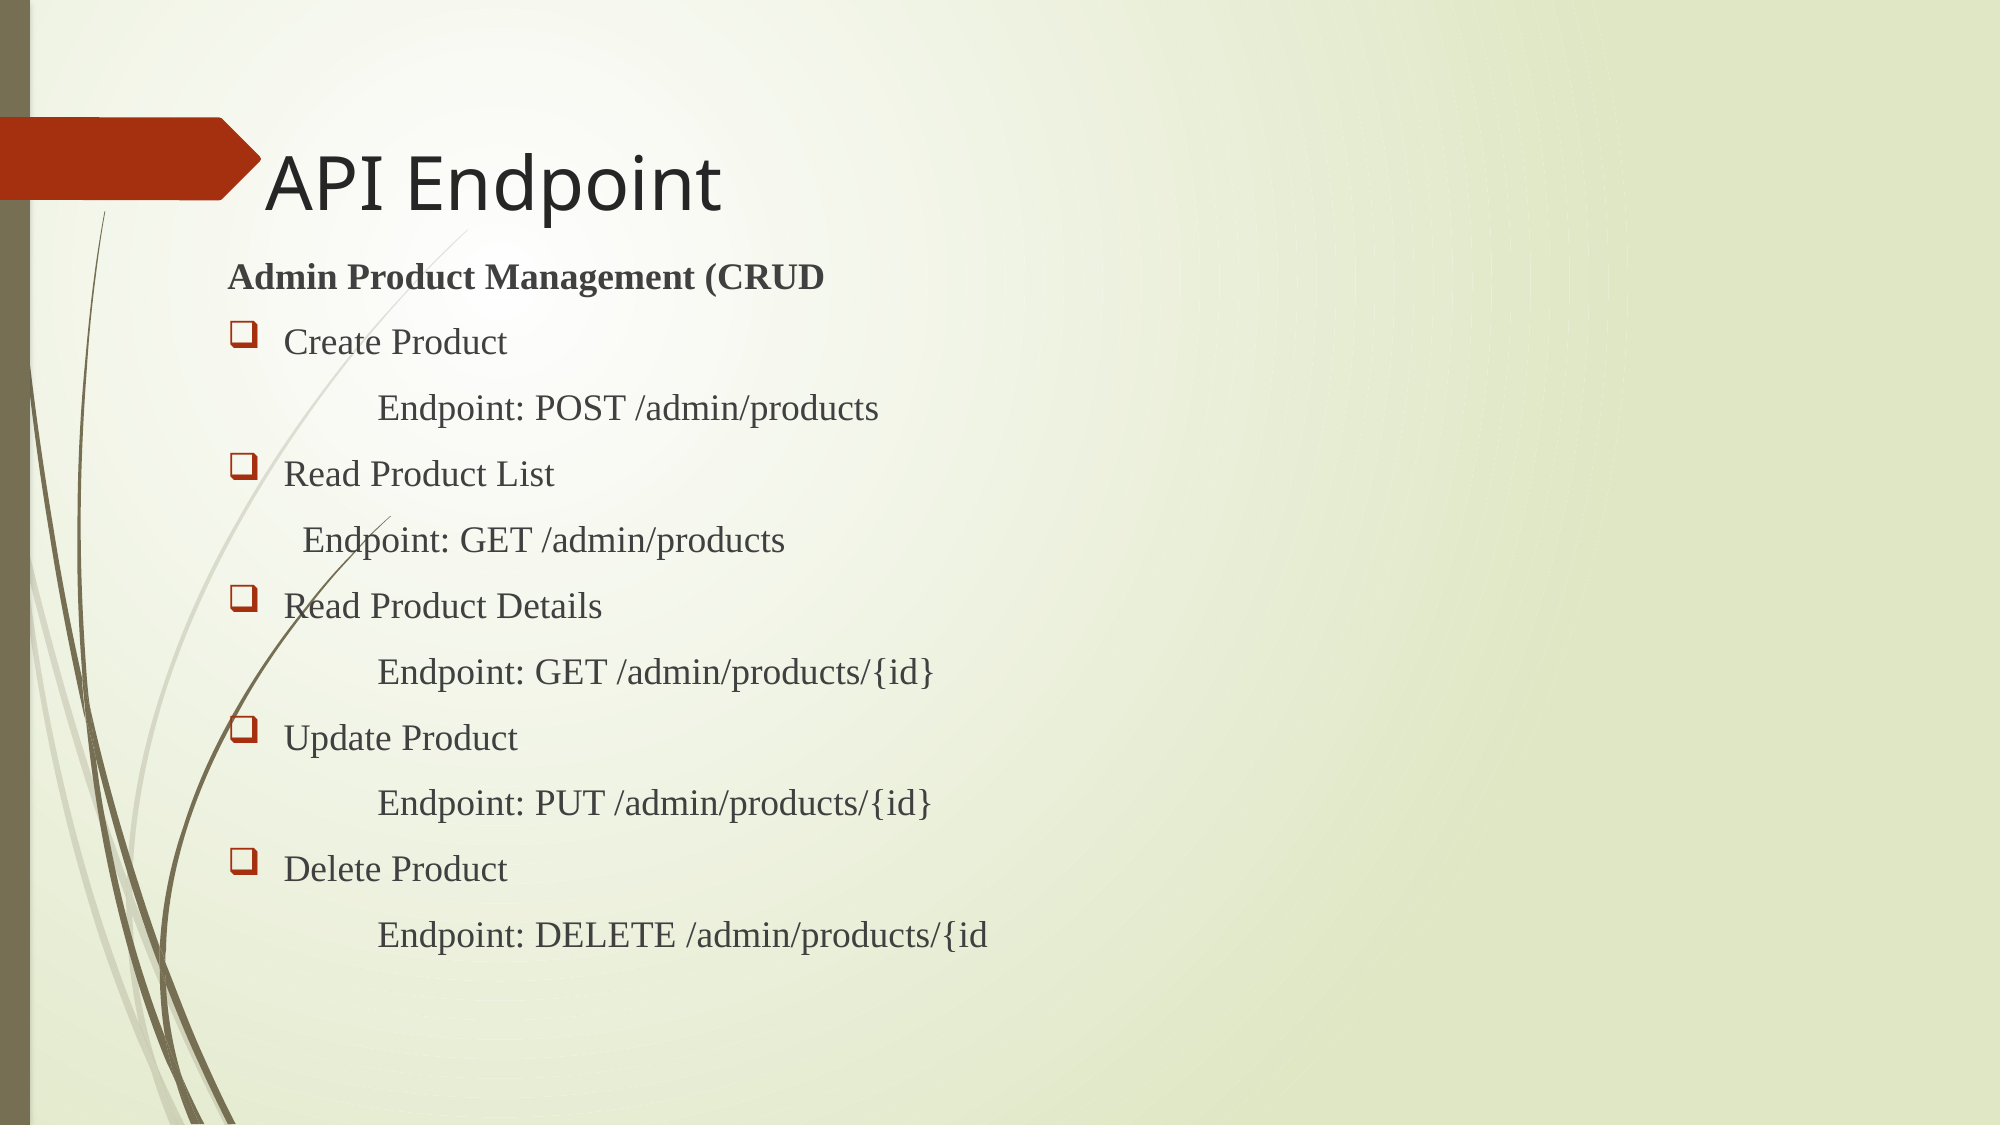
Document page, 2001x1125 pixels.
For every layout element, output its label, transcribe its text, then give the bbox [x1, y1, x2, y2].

list Admin Product Management (CRUD Create Product Endpoint: POST /admin/products Read Product List Endpoint: GET /admin/products Read Product Details Endpoint: GET /admin/products/{id} Update Product Endpoint: PUT /admin/products/{id} Delete Product Endpoint: DELETE /admin/products/{id [212, 244, 1788, 1044]
title API Endpoint [250, 127, 1827, 300]
